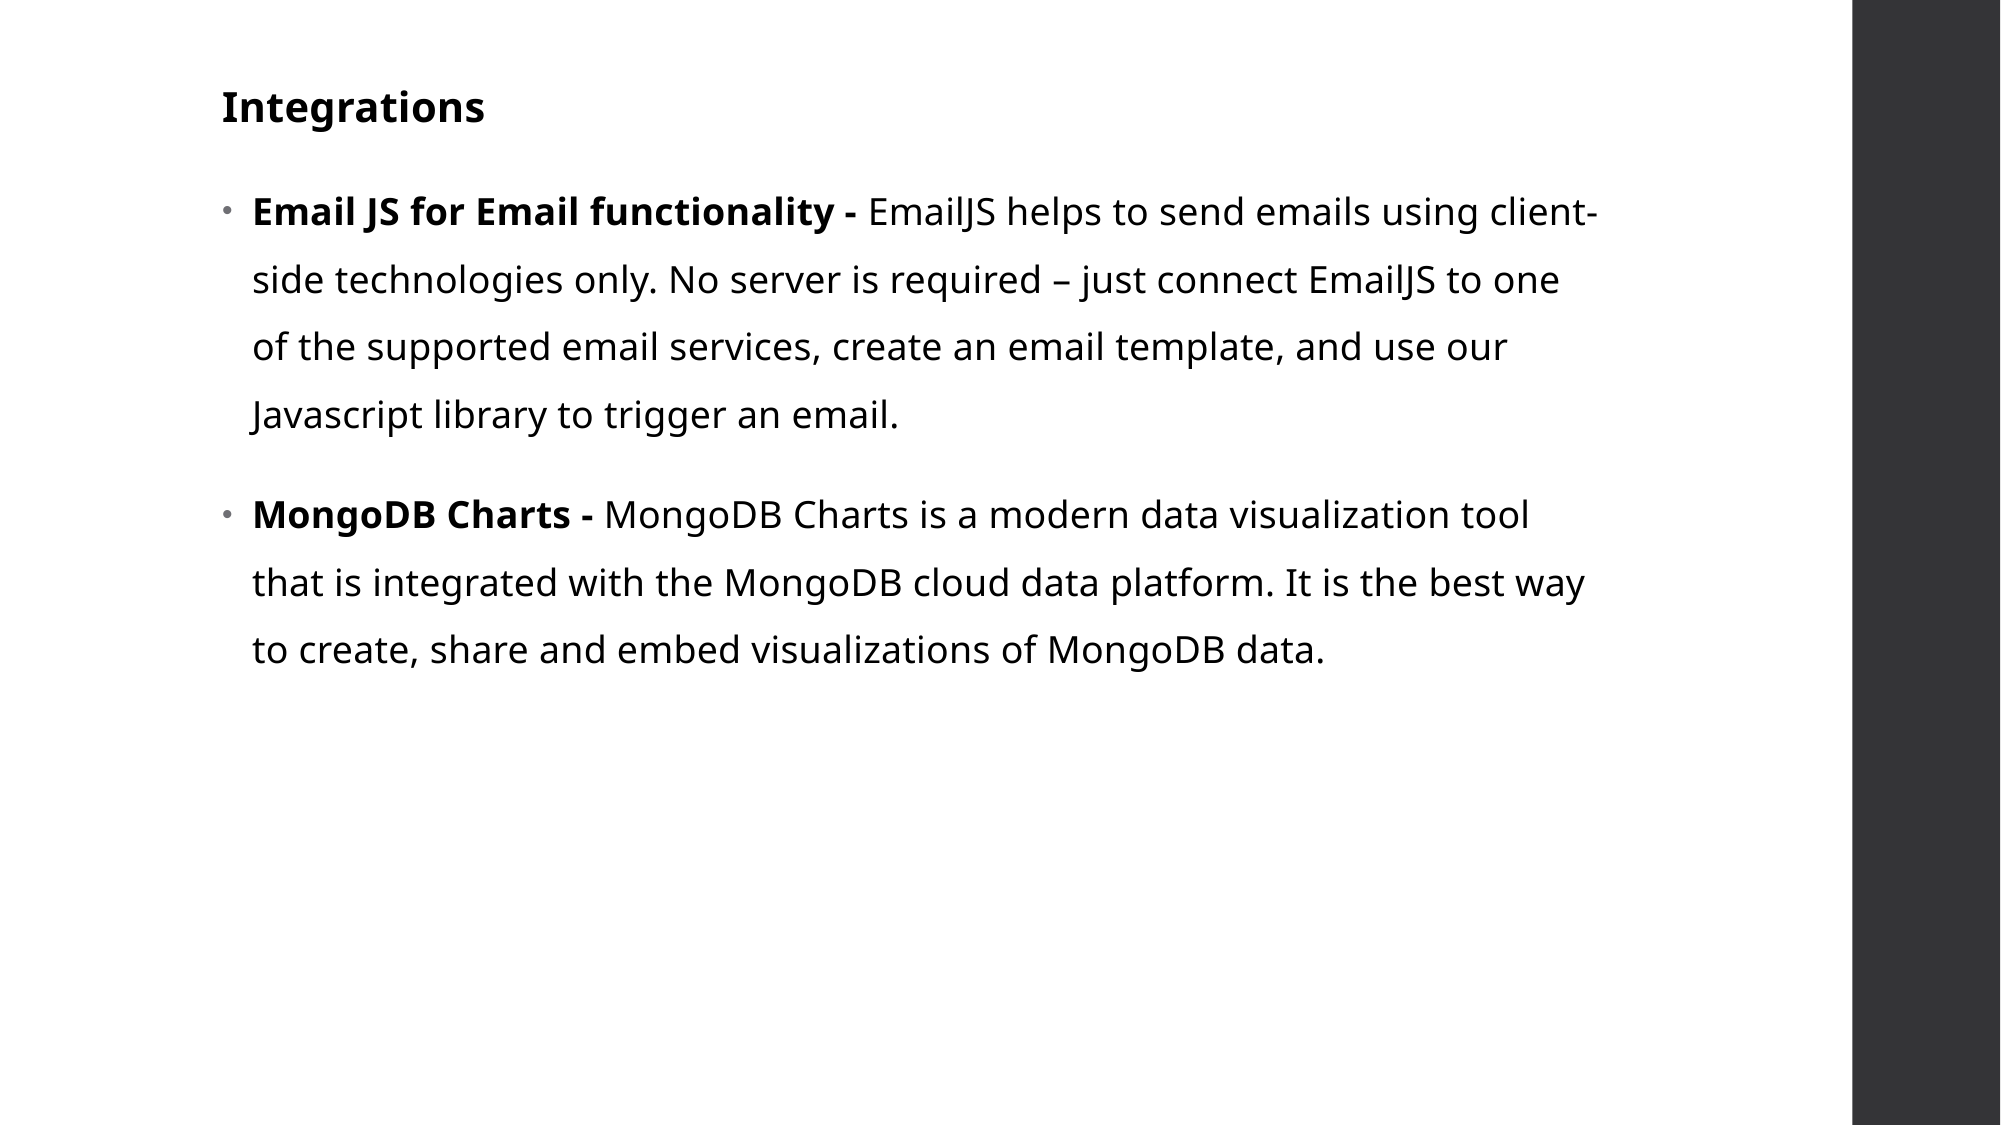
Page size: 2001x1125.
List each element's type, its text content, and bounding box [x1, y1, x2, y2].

list Integrations Email JS for Email functionality - EmailJS helps to send emails using client-side technologies only. No server is required – just connect EmailJS to one of the supported email services, create an email template, and use our Javascript library to trigger an email. MongoDB Charts - MongoDB Charts is a modern data visualization tool that is integrated with the MongoDB cloud data platform. It is the best way to create, share and embed visualizations of MongoDB data. [206, 77, 1617, 1014]
